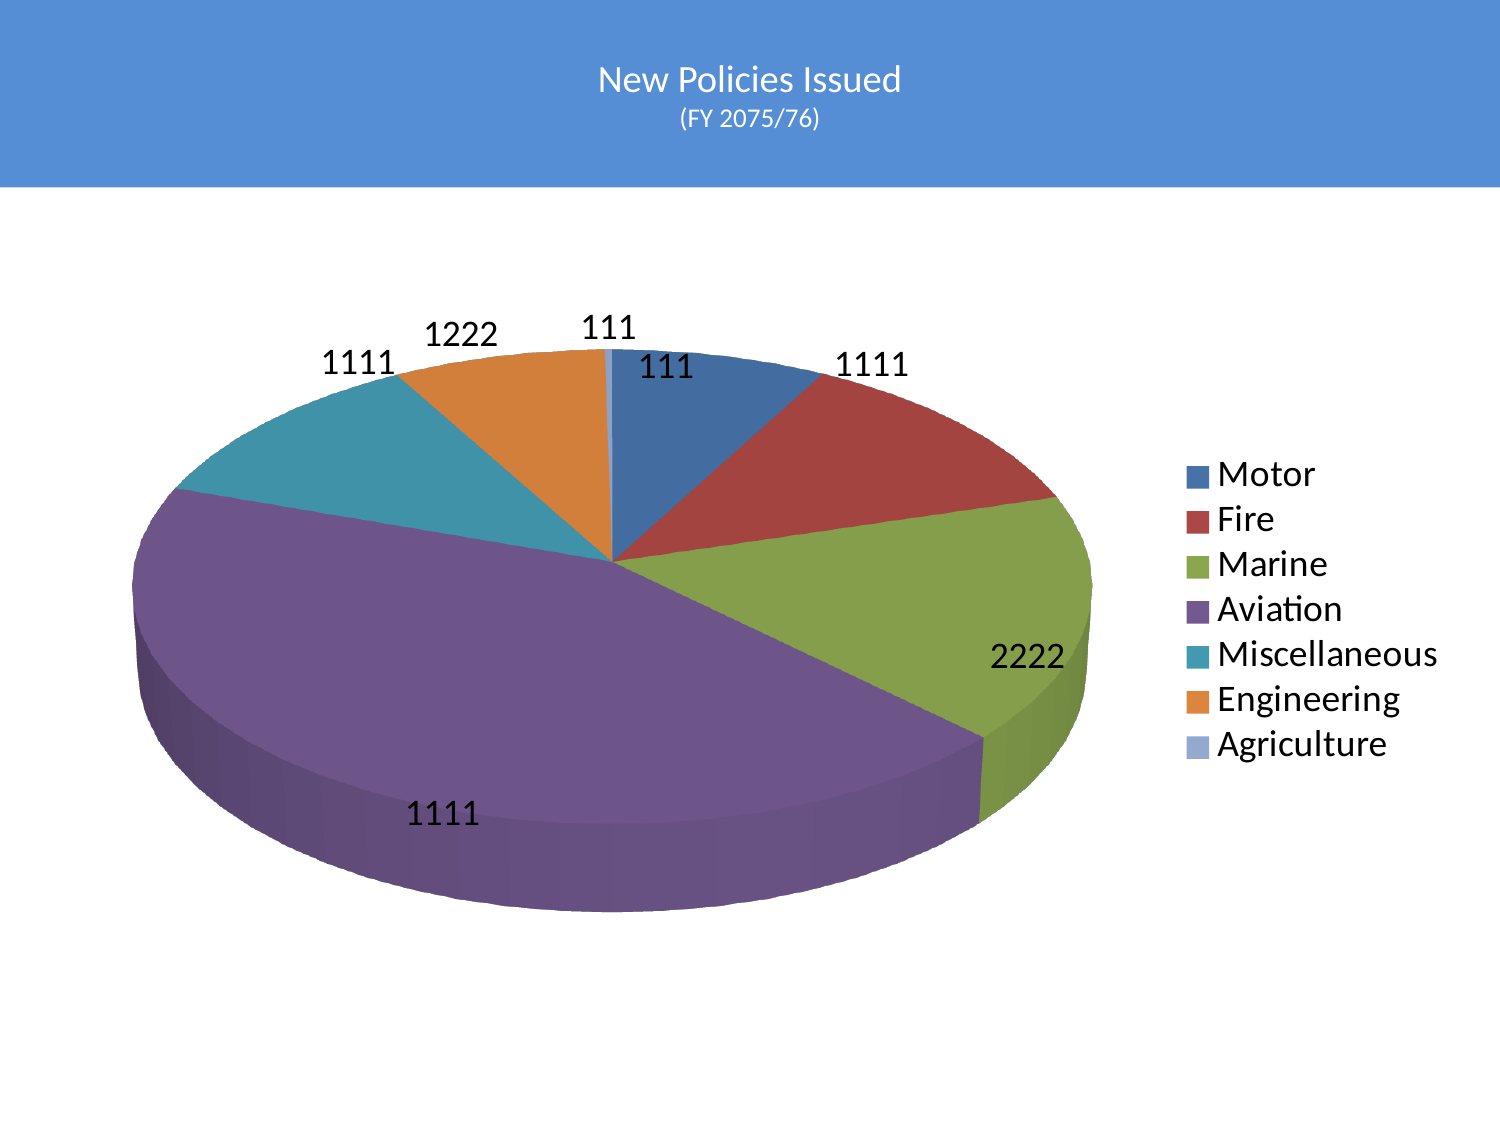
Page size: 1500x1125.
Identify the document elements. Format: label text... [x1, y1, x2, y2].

chart [49, 149, 1463, 1076]
title New Policies Issued (FY 2075/76) [0, 0, 1500, 188]
